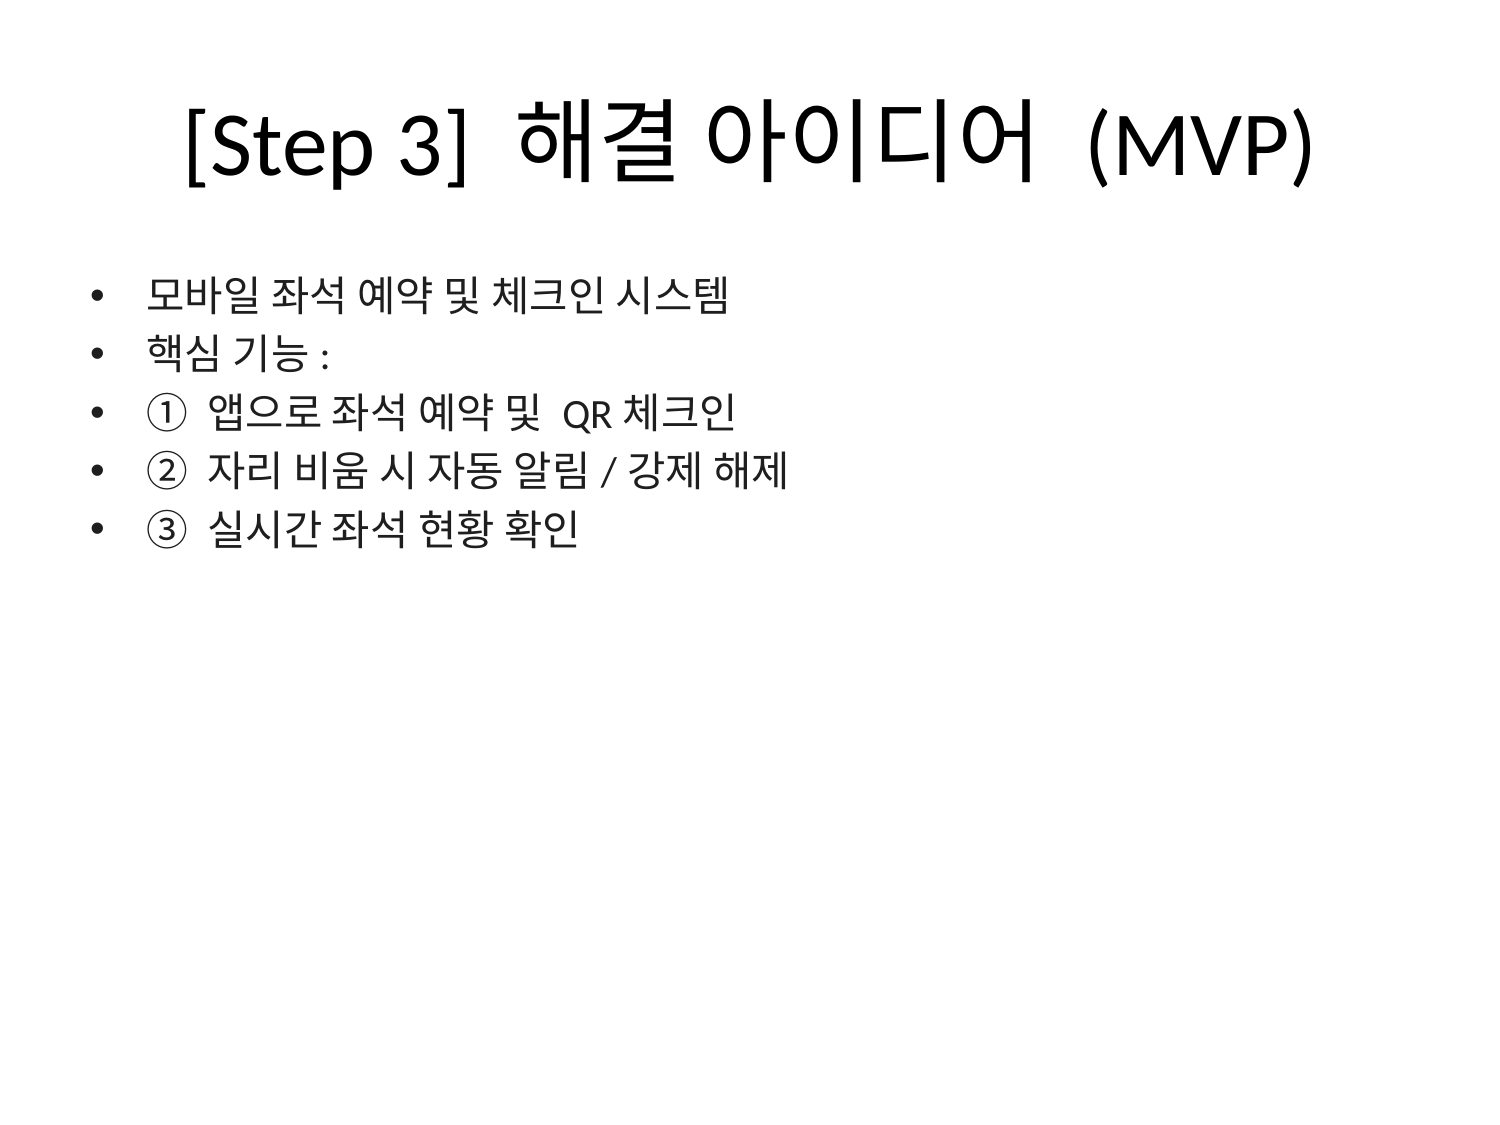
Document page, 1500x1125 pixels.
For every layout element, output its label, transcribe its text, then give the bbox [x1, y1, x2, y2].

list 모바일 좌석 예약 및 체크인 시스템 핵심 기능: ① 앱으로 좌석 예약 및 QR체크인 ② 자리 비움 시 자동 알림/강제 해제 ③ 실시간 좌석 현황 확인 [75, 262, 1425, 1005]
title [Step 3] 해결 아이디어 (MVP) [75, 45, 1425, 233]
